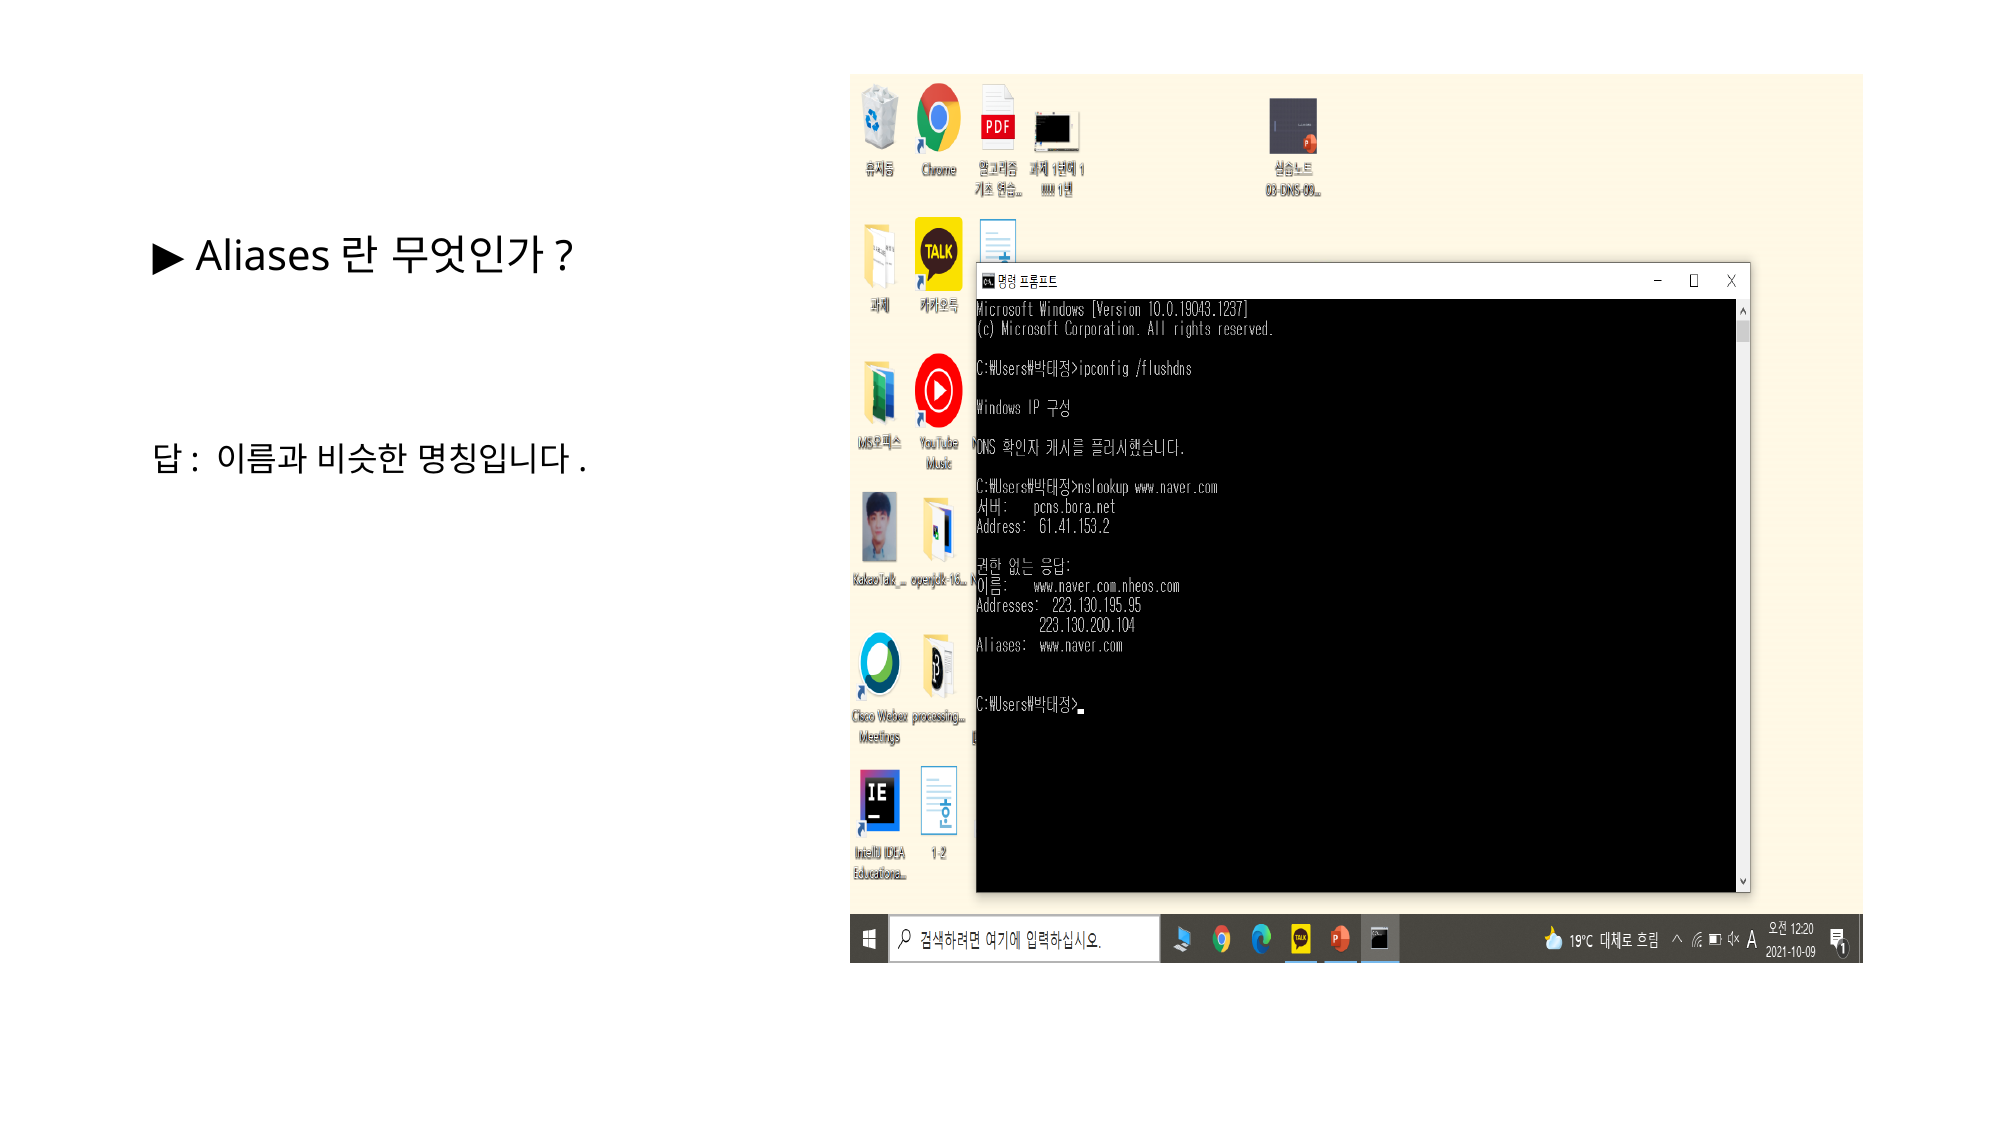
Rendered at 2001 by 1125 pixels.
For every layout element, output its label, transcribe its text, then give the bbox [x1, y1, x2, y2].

list 답: 이름과 비슷한 명칭입니다. [137, 435, 783, 567]
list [850, 74, 1863, 963]
title ▶ Aliases란 무엇인가? [137, 75, 783, 338]
